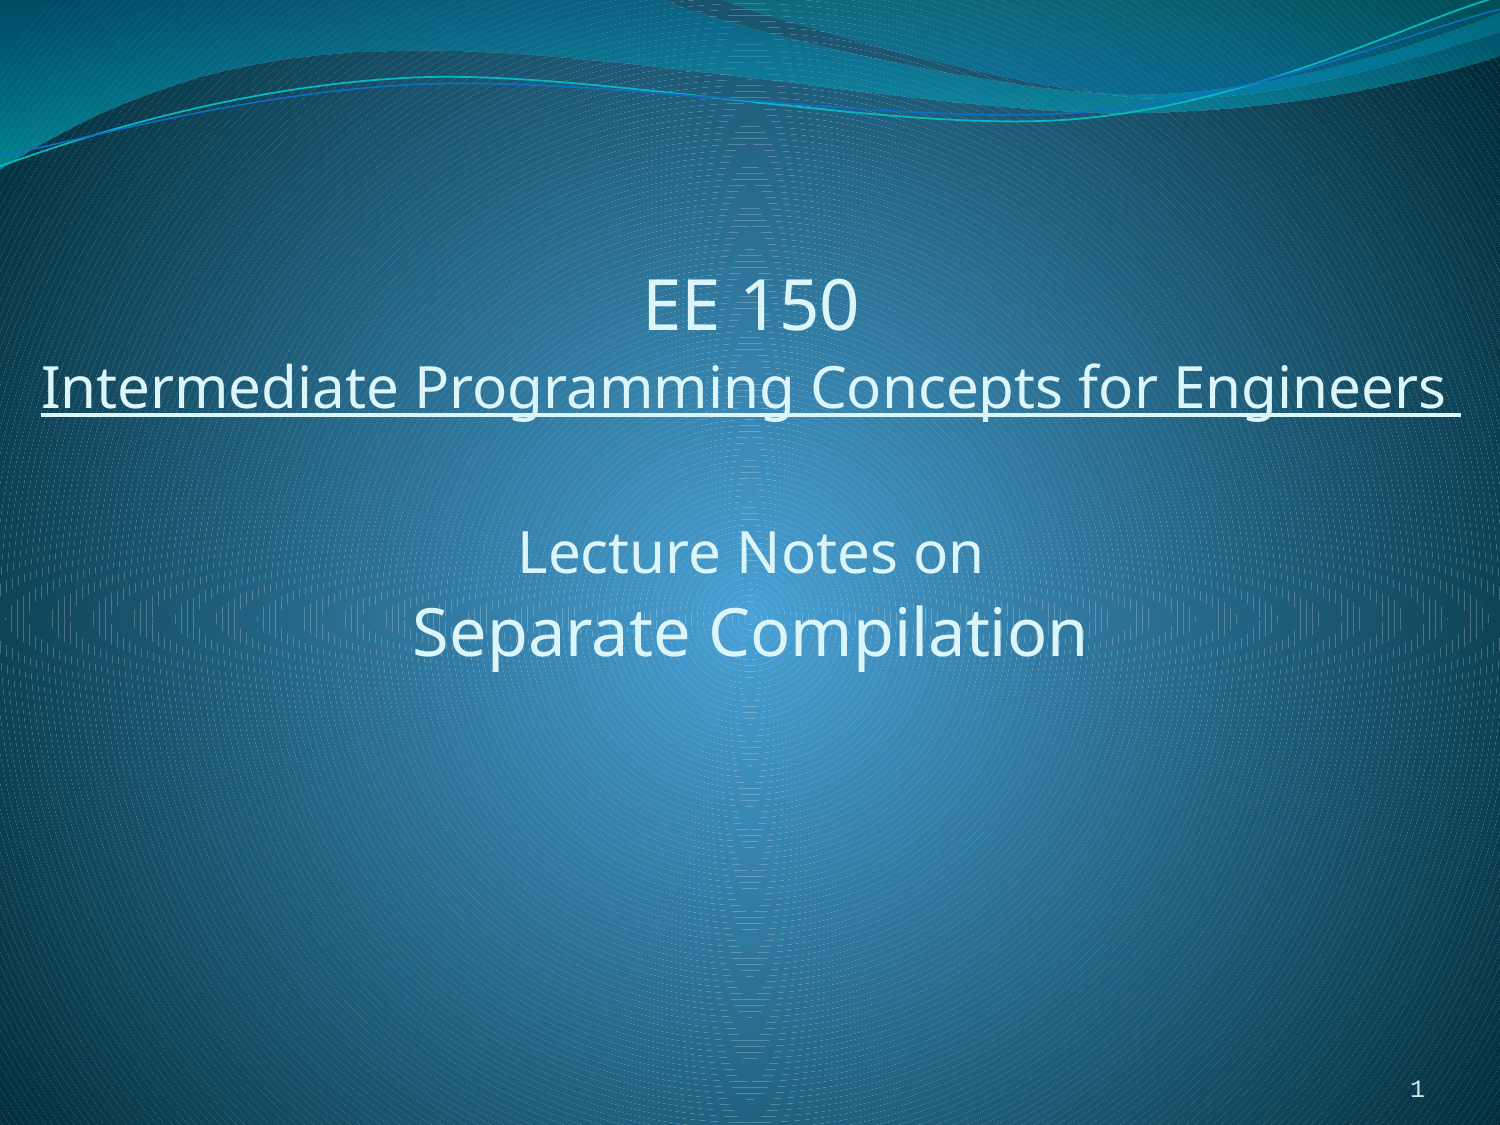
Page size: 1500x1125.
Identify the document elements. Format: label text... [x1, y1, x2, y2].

subtitle EE 150 Intermediate Programming Concepts for Engineers Lecture Notes on Separate Compilation [37, 262, 1468, 963]
slide_number 1 [1299, 1042, 1425, 1103]
